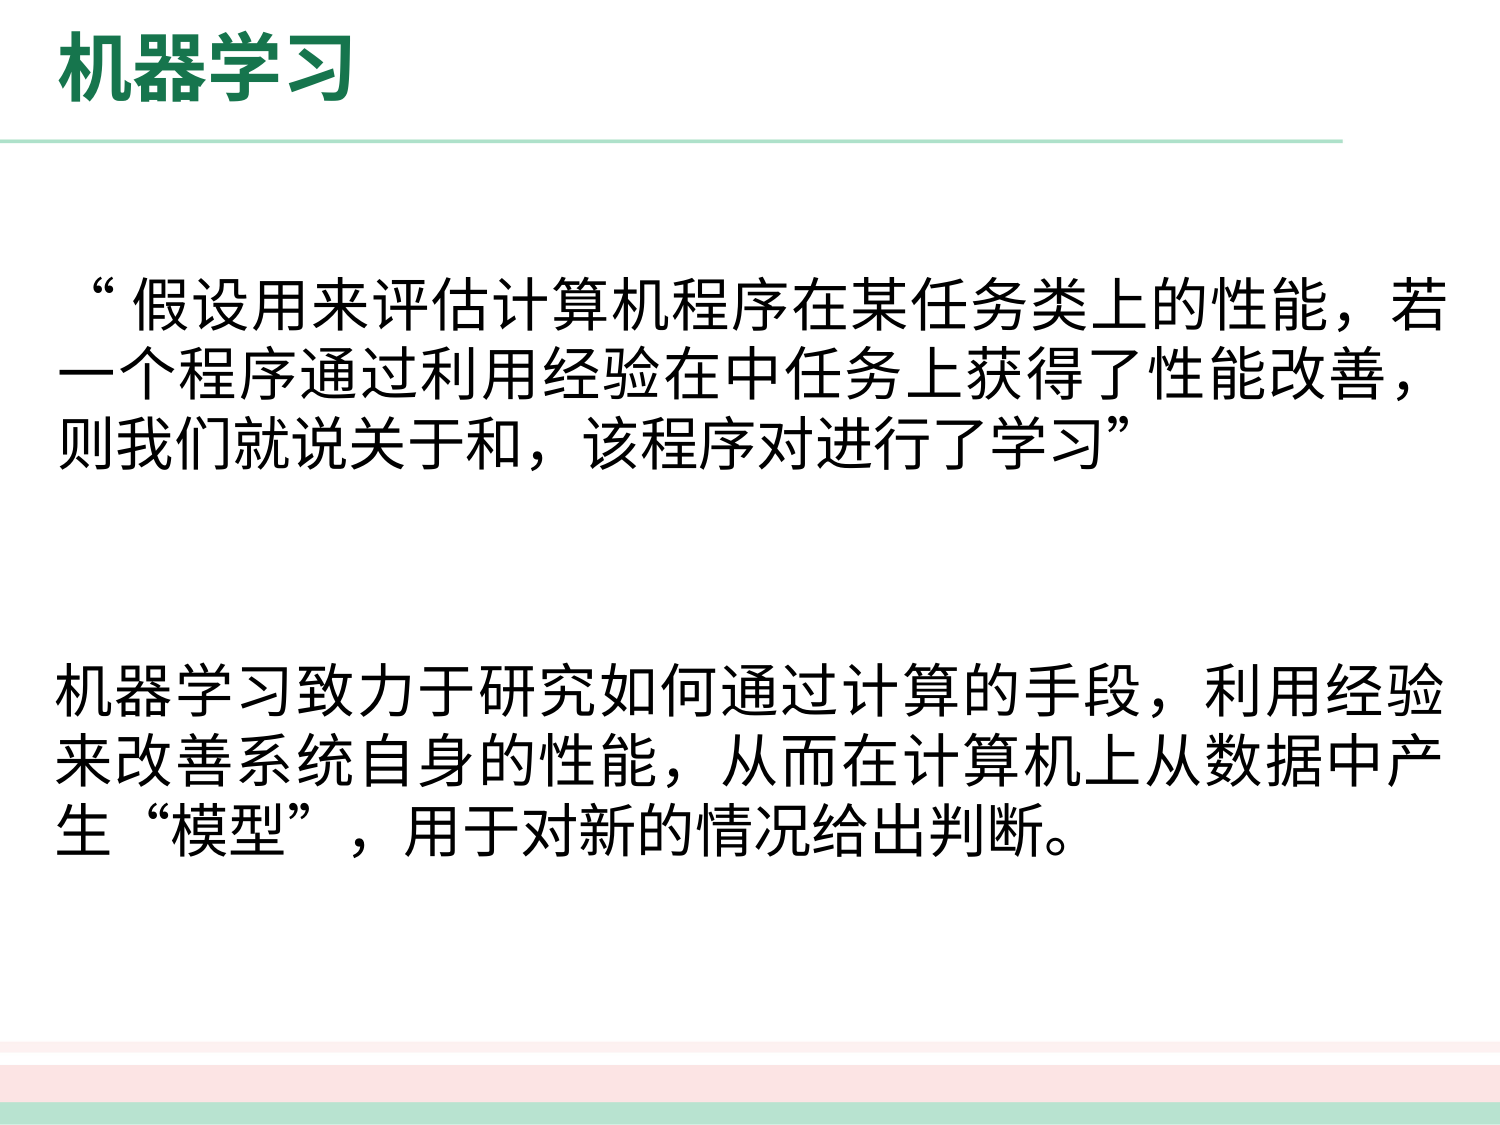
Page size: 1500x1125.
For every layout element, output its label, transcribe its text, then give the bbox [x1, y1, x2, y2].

text_box 机器学习致力于研究如何通过计算的手段，利用经验来改善系统自身的性能，从而在计算机上从数据中产生“模型”，用于对新的情况给出判断。 [39, 646, 1461, 984]
title 机器学习 [42, 7, 1337, 135]
picture [0, 0, 1500, 1125]
